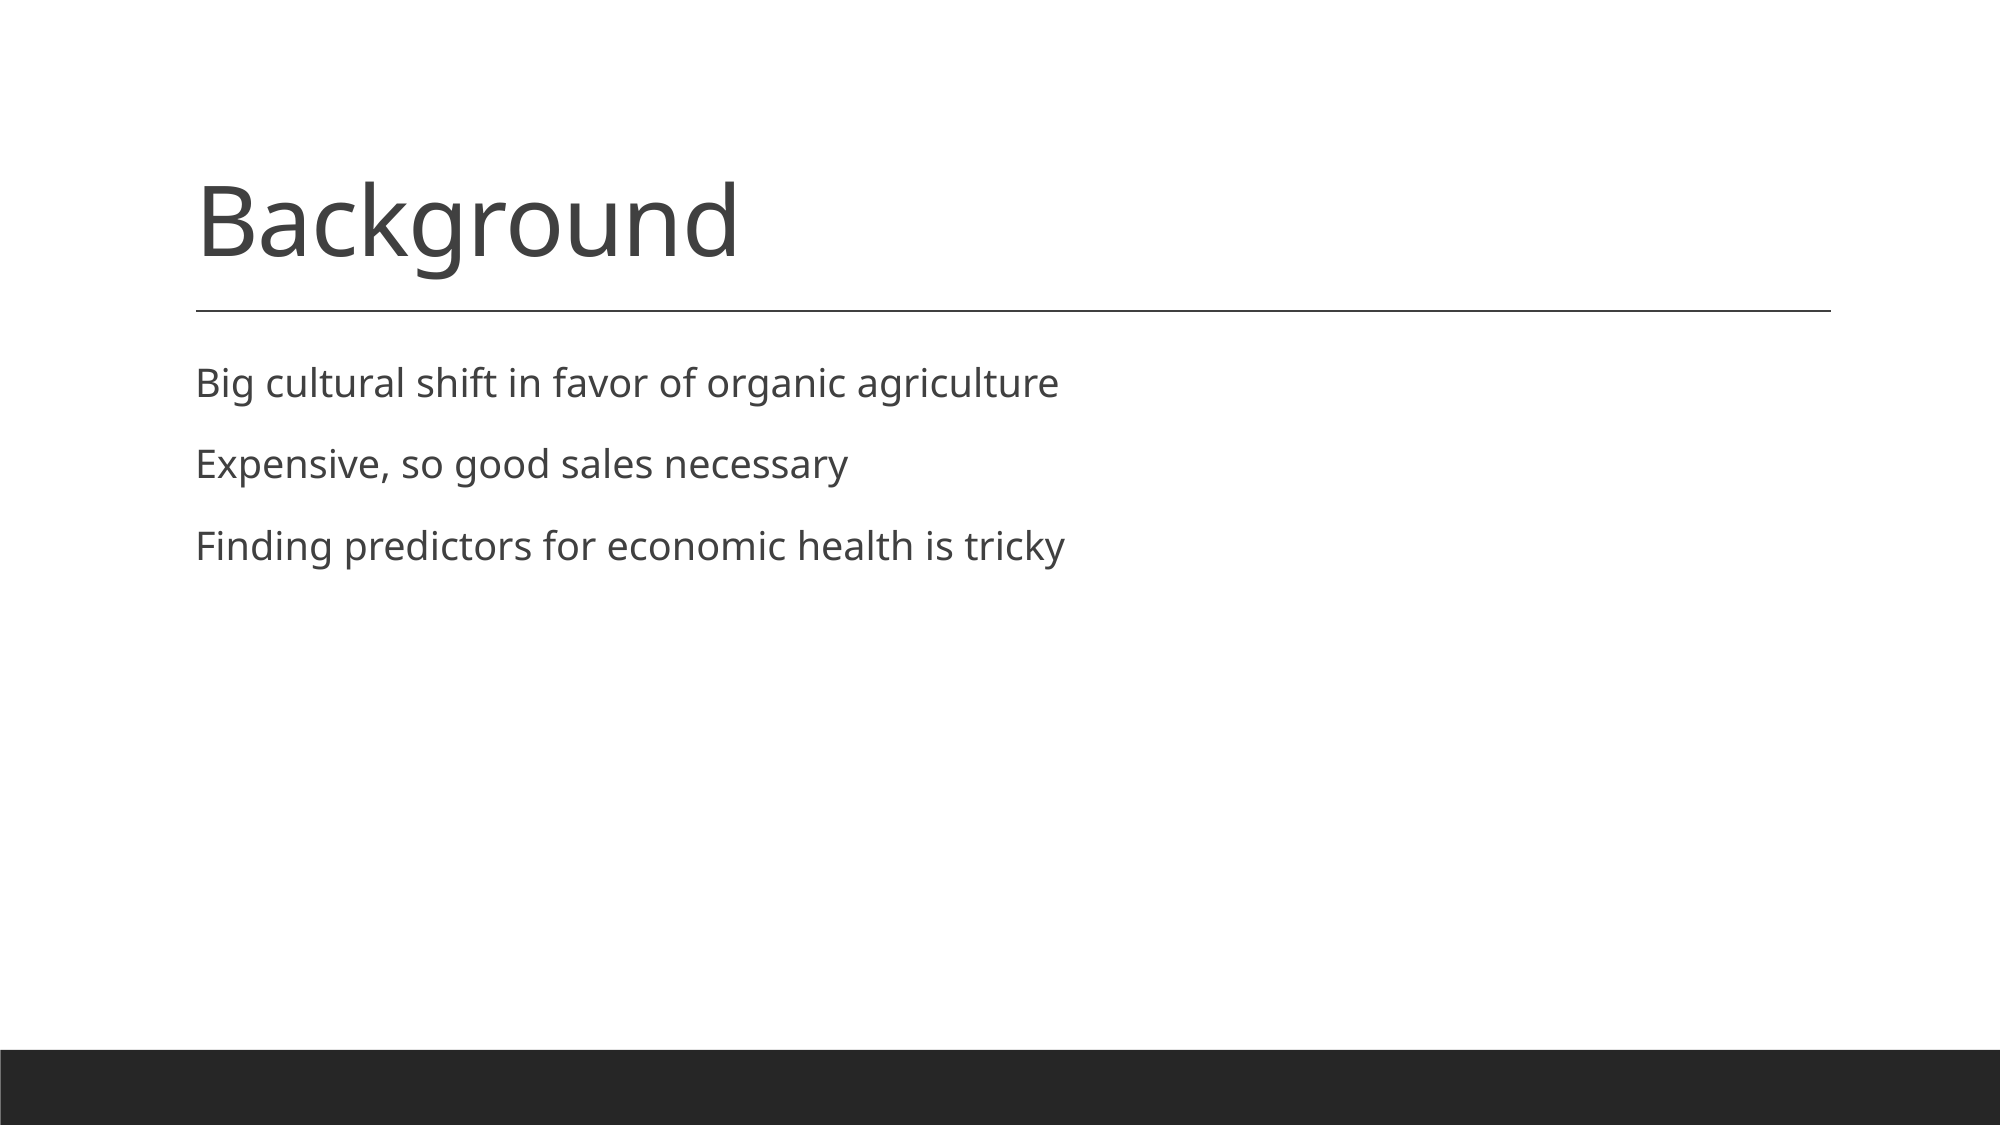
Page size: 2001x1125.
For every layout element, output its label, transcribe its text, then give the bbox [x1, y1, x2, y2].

list Big cultural shift in favor of organic agriculture Expensive, so good sales necessary Finding predictors for economic health is tricky [180, 345, 1830, 963]
title Background [180, 47, 1830, 285]
